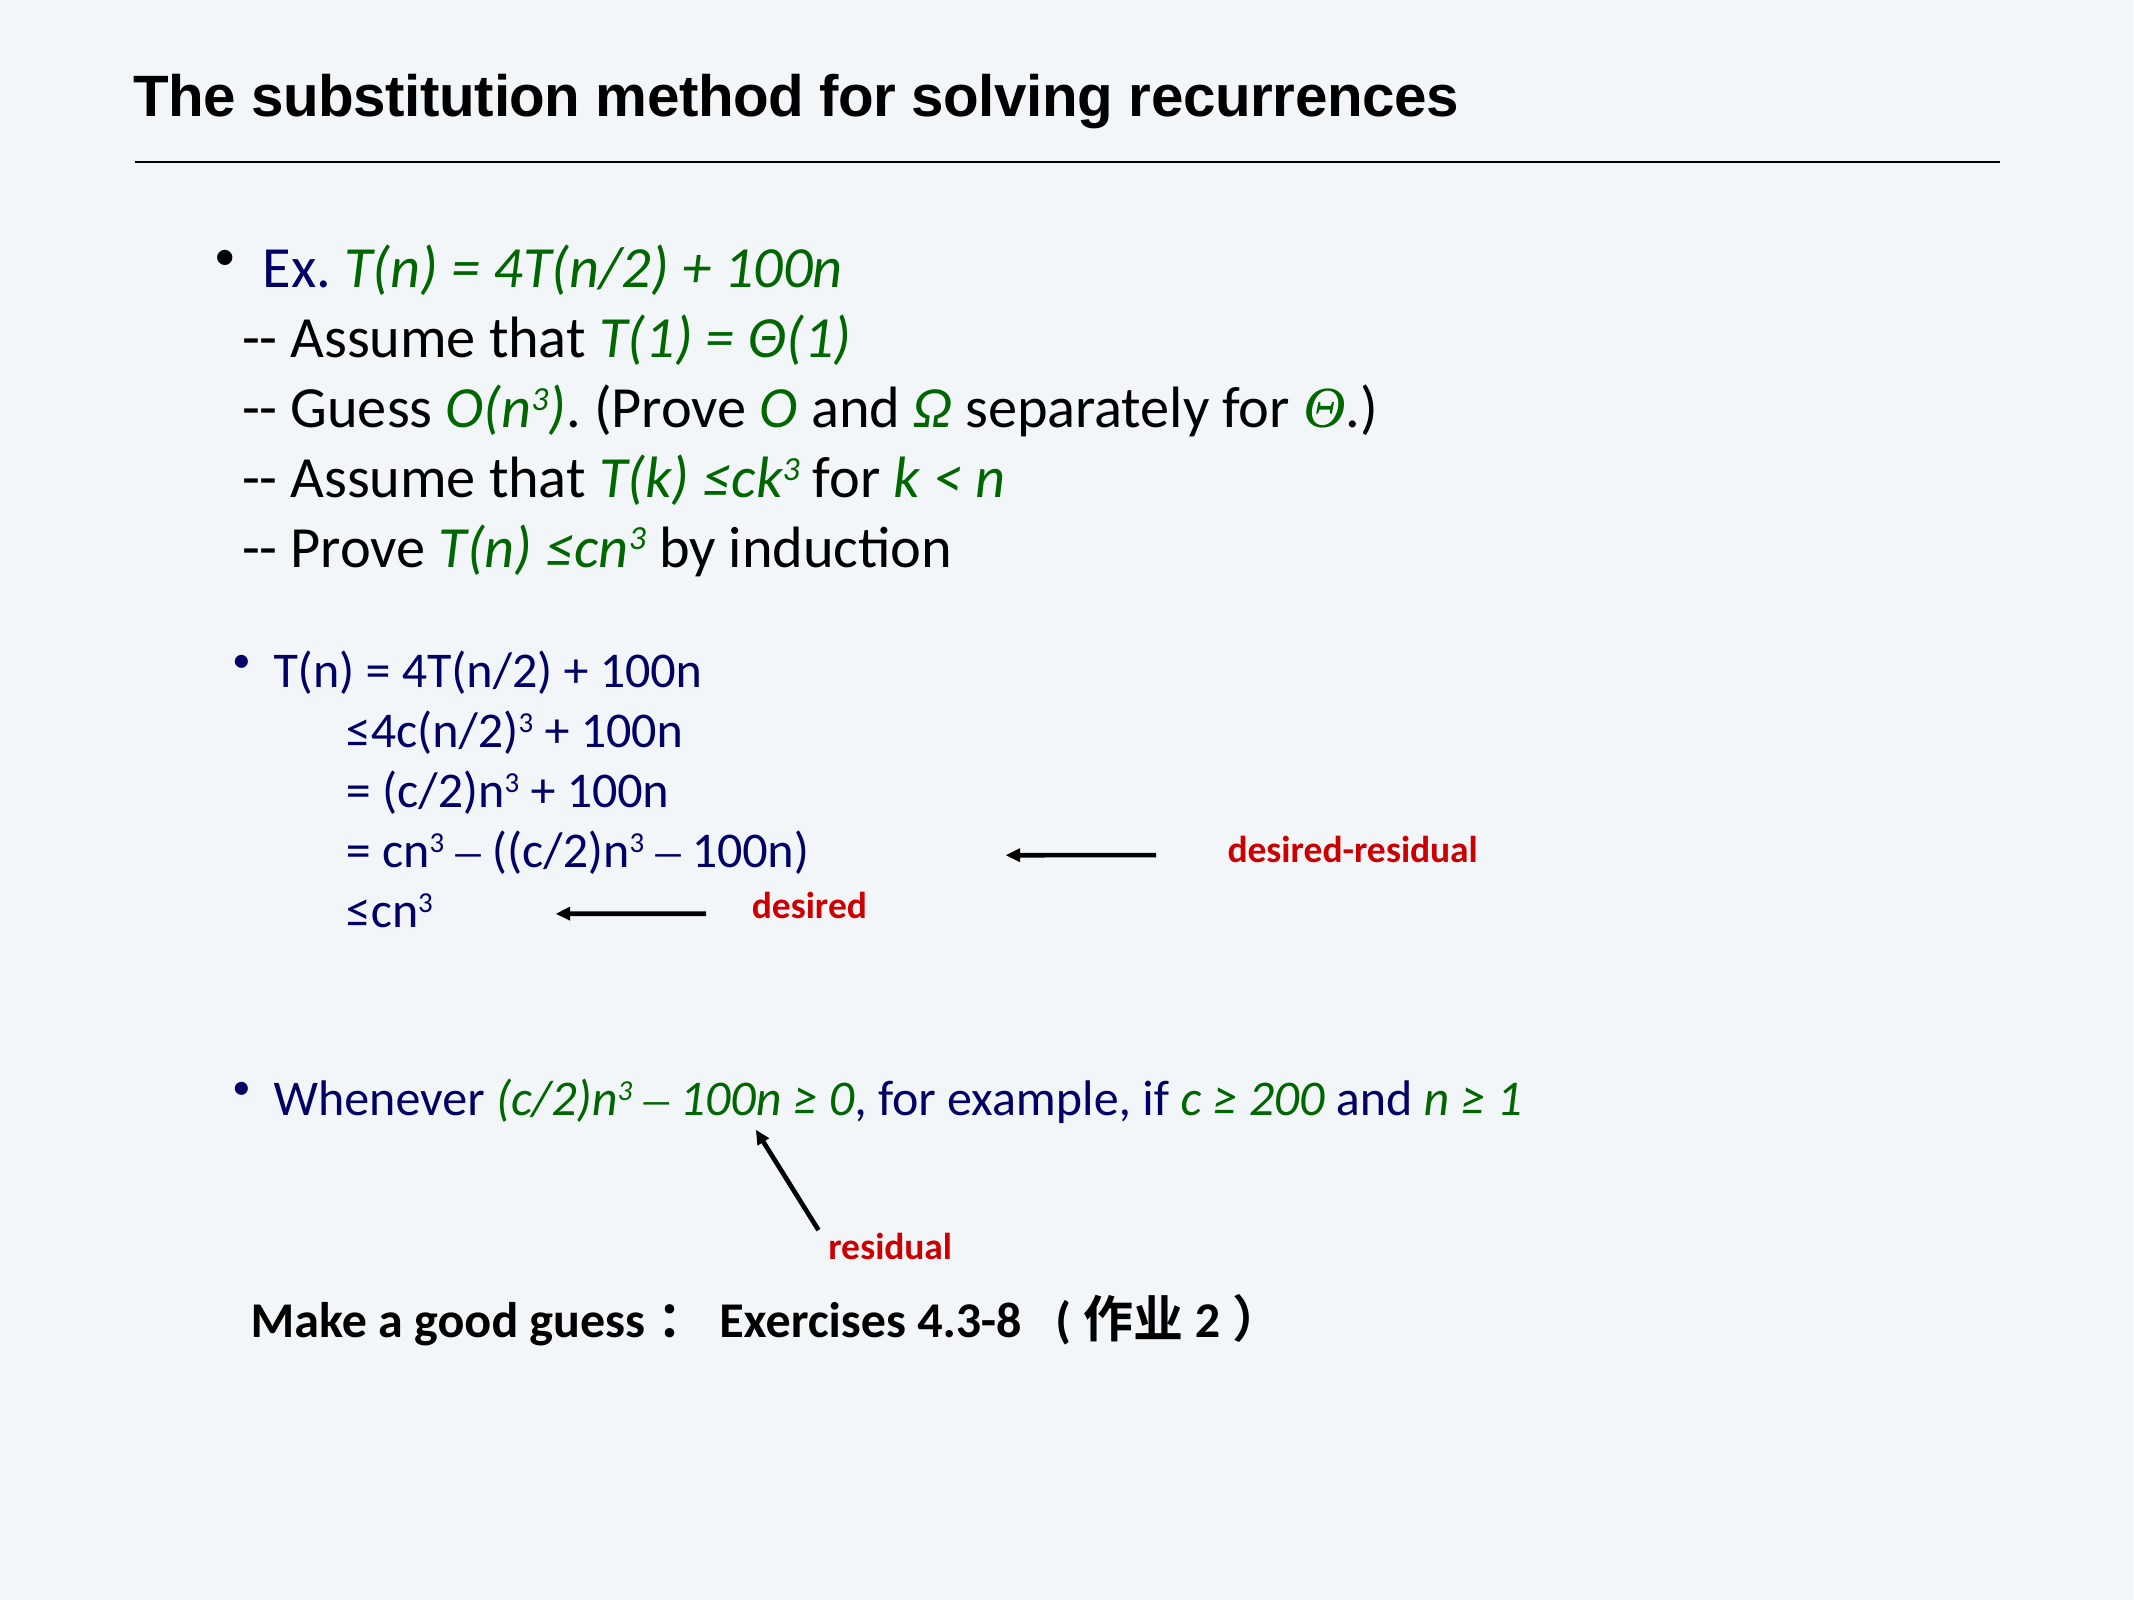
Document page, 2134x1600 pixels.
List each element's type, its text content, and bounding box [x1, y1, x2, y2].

text_box Make a good guess：Exercises 4.3-8 (作业2） [235, 1280, 1298, 1355]
text_box T(n) = 4T(n/2) + 100n ≤4c(n/2)3 + 100n = (c/2)n3 + 100n = cn3 – ((c/2)n3 – 100n) ≤cn3 [218, 630, 1581, 945]
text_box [1005, 817, 1538, 883]
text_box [755, 1129, 990, 1281]
text_box Ex. T(n) = 4T(n/2) + 100n -- Assume that T(1) = Θ(1) -- Guess O(n3). (Prove O and Ω separately for Θ.) -- Assume that T(k) ≤ck3 for k < n -- Prove T(n) ≤cn3 by induction [200, 221, 1564, 587]
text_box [555, 873, 902, 939]
text_box Whenever (c/2)n3 – 100n ≥ 0, for example, if c ≥ 200 and n ≥ 1 [218, 1057, 1581, 1133]
title The substitution method for solving recurrences [131, 56, 1561, 326]
